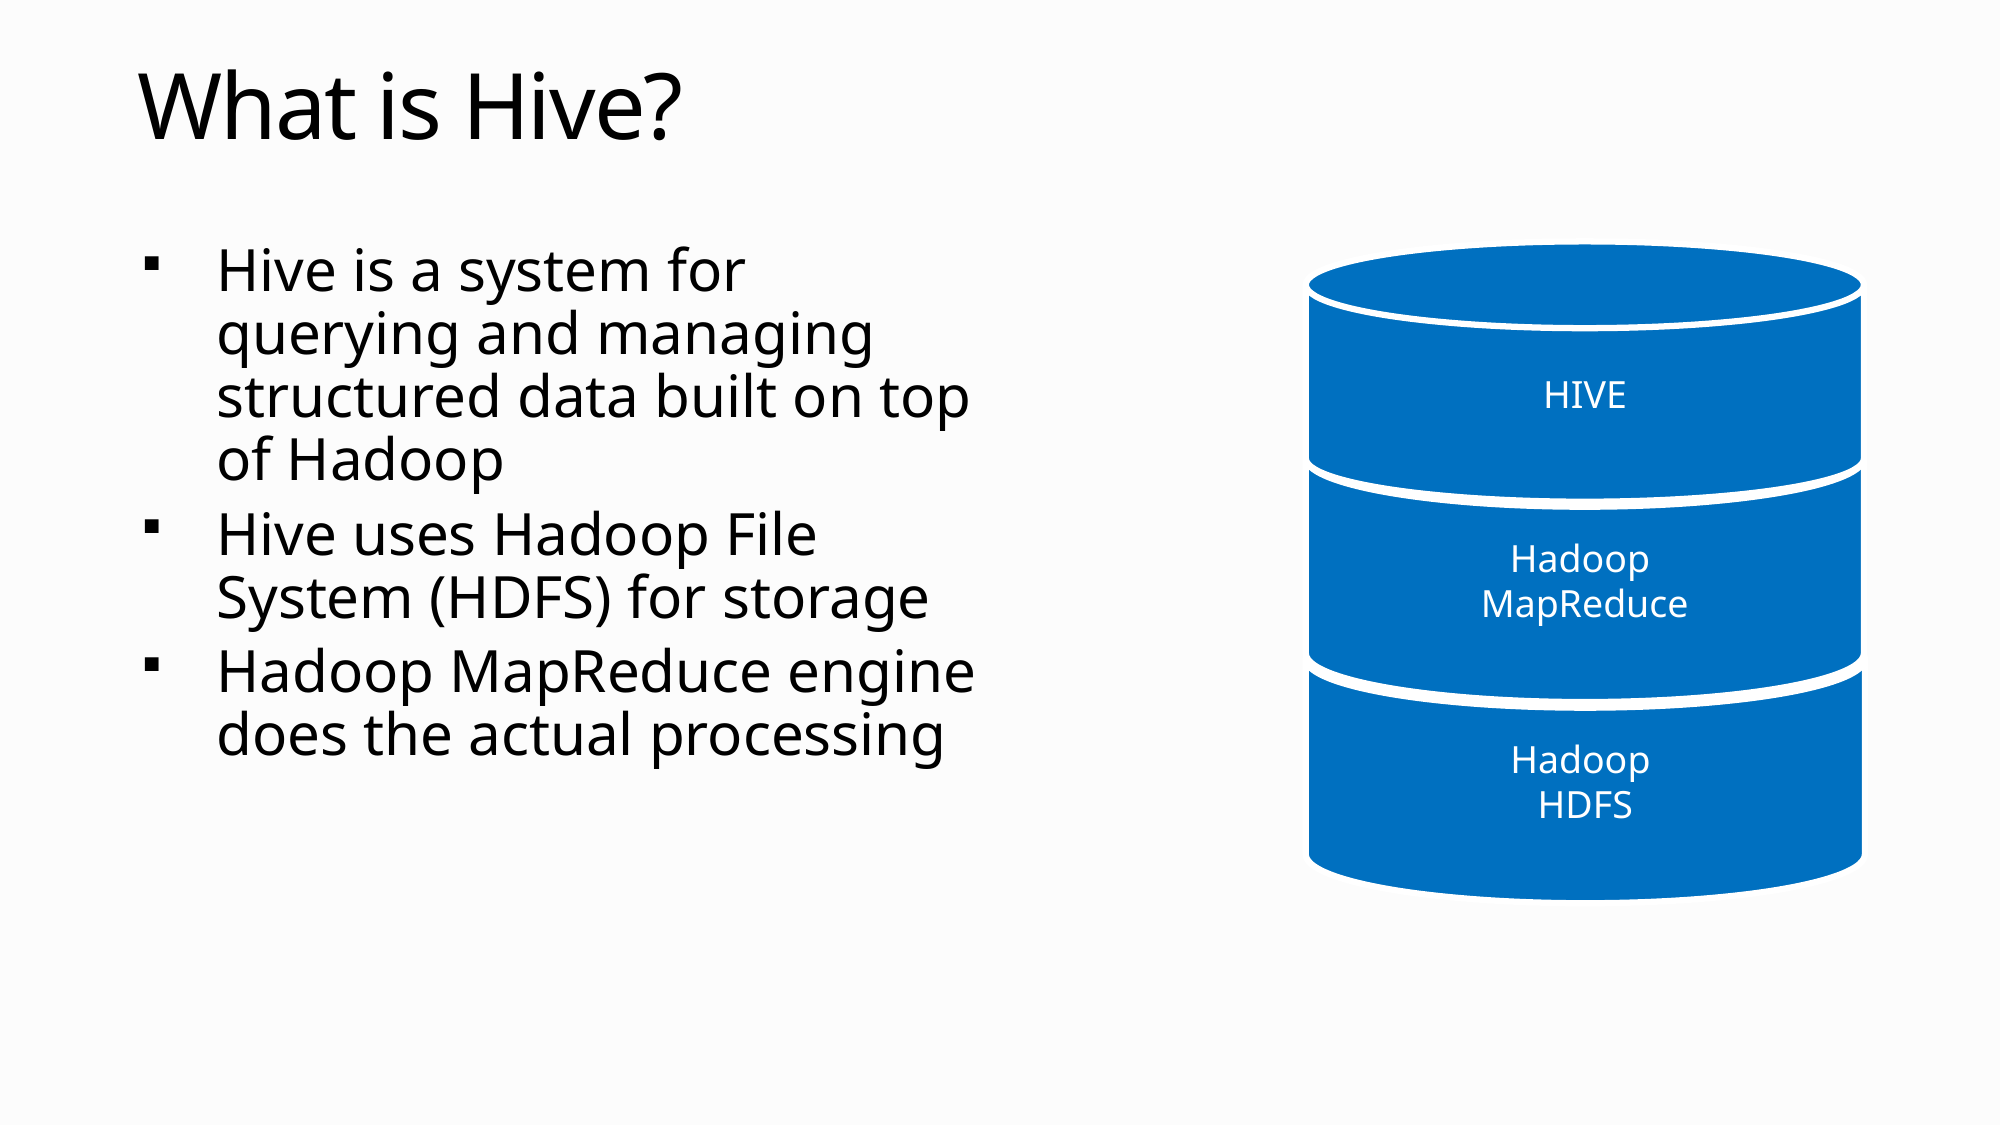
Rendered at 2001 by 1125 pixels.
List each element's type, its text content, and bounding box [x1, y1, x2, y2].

text_box Hive is a system for querying and managing structured data built on top of Hadoop Hive uses Hadoop File System (HDFS) for storage Hadoop MapReduce engine does the actual processing [140, 241, 997, 769]
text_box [1305, 241, 1866, 904]
text_box What is Hive? [137, 60, 1967, 160]
